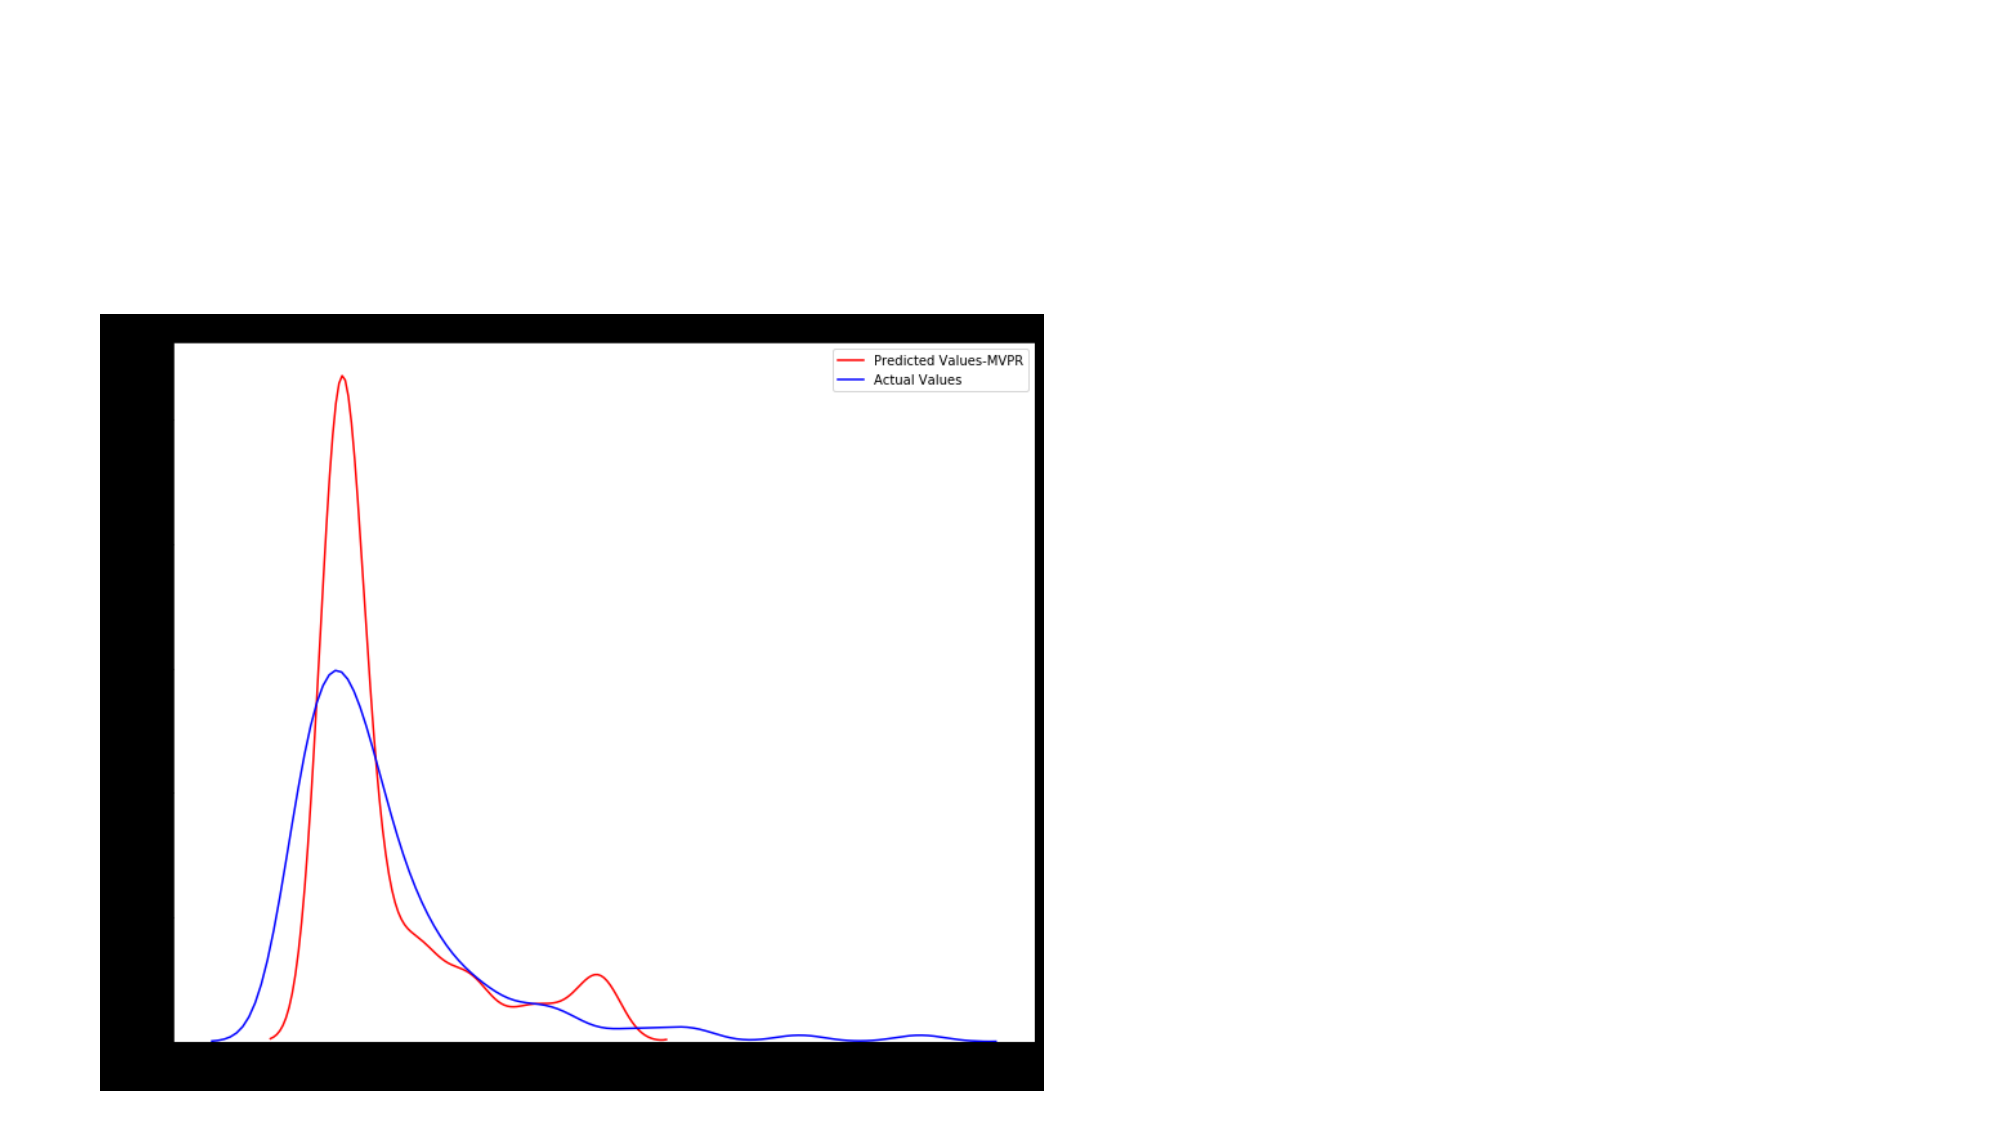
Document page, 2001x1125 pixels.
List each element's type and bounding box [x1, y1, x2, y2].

list [100, 314, 1044, 1092]
